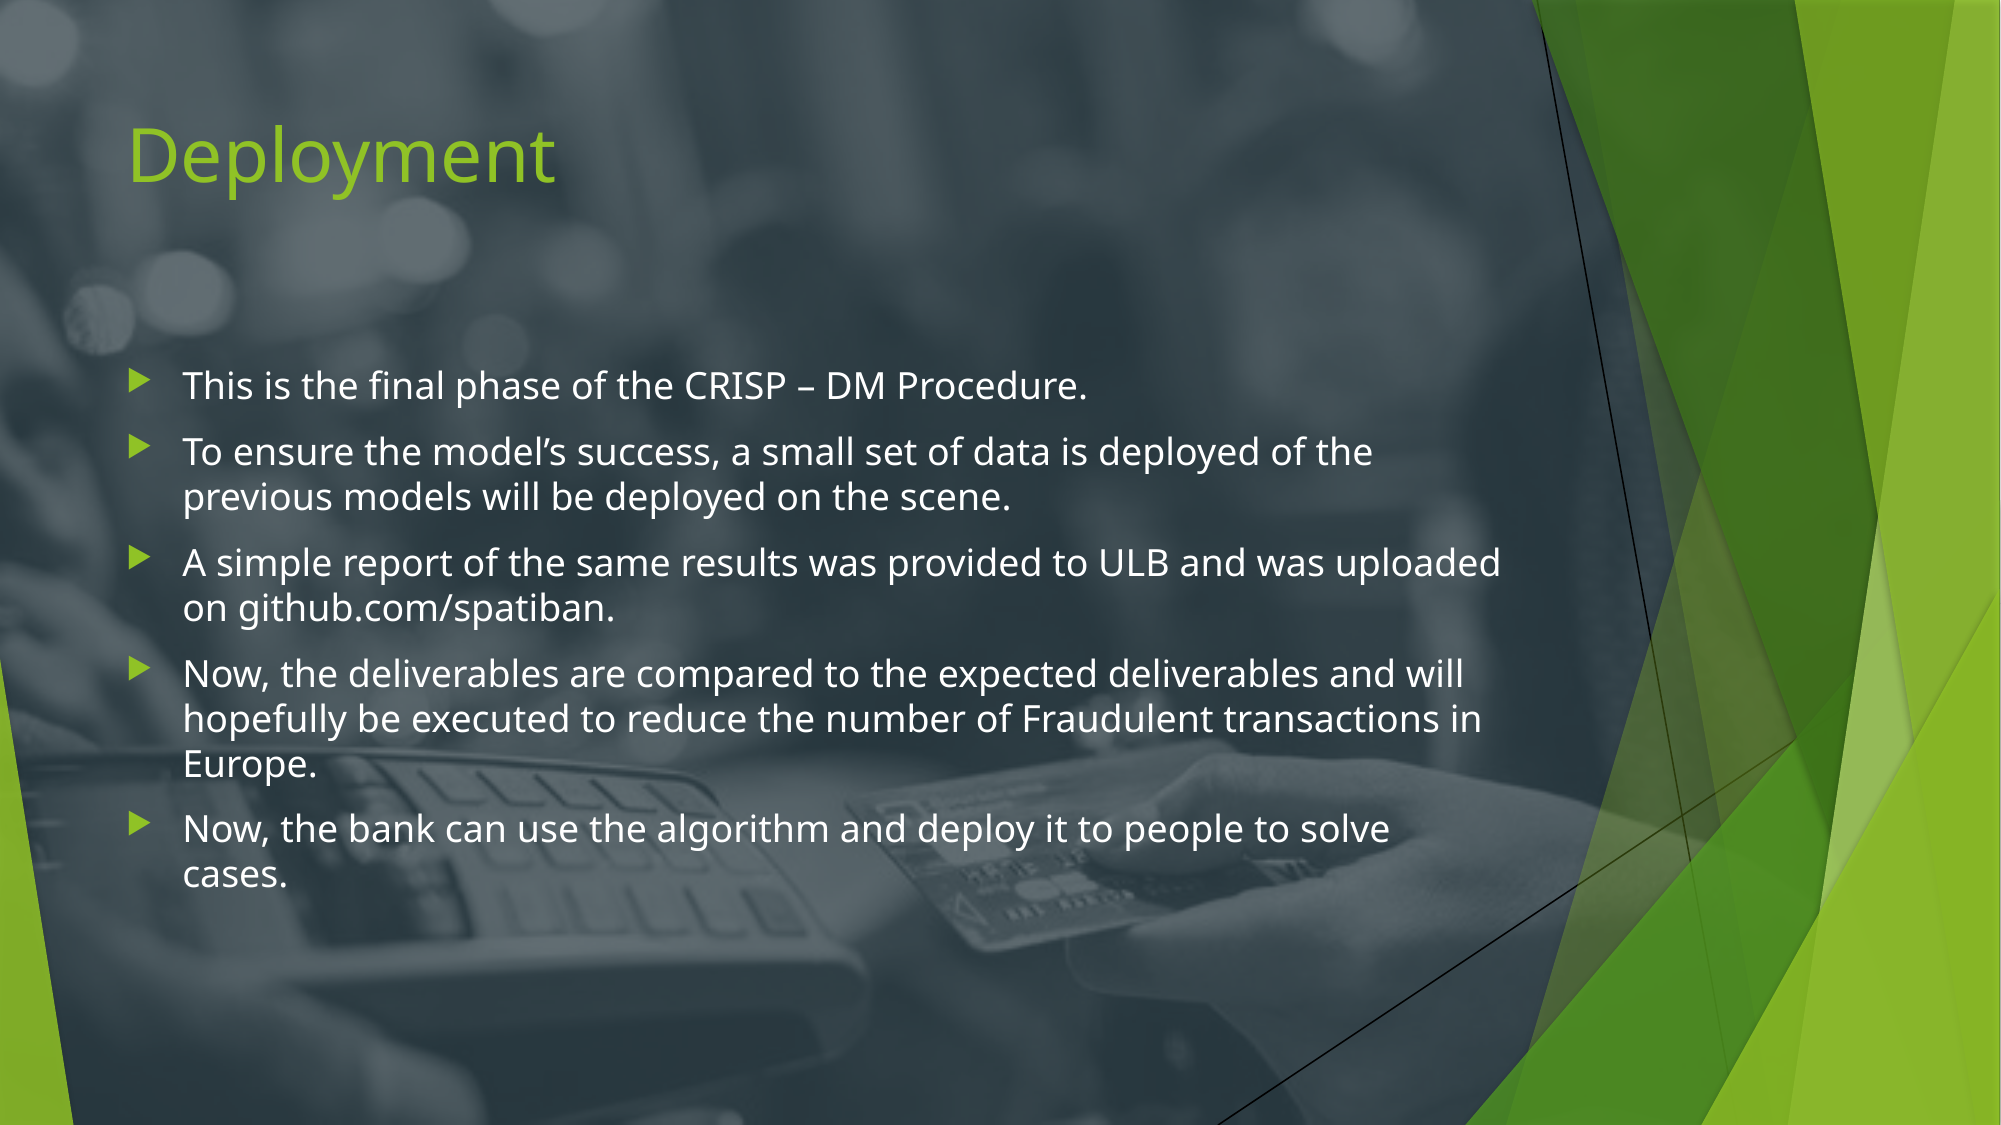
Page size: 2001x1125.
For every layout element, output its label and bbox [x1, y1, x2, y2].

text_box [0, 0, 2000, 1125]
